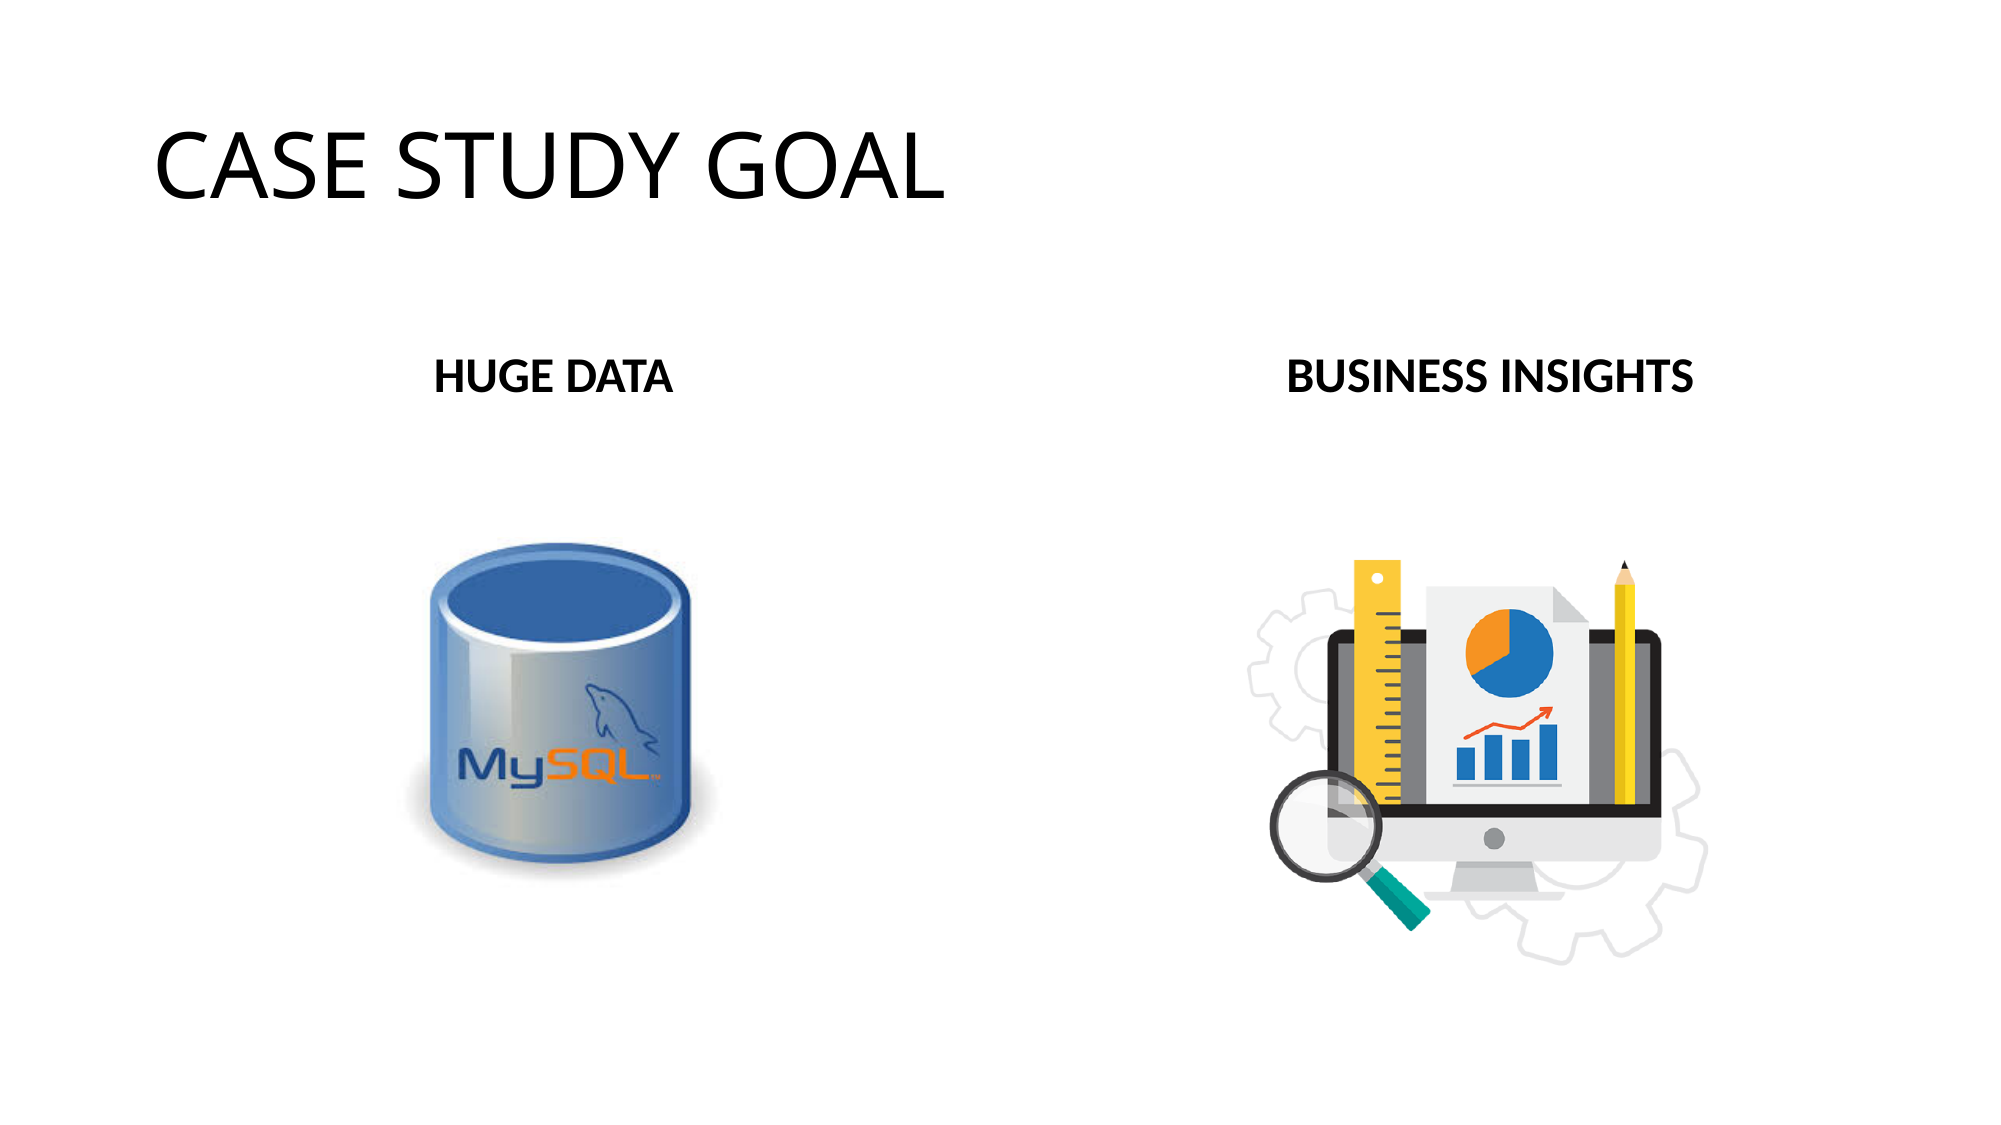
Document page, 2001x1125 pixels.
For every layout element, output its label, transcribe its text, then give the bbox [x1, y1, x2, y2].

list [1215, 490, 1740, 1016]
list BUSINESS INSIGHTS [1012, 275, 1863, 411]
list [385, 537, 737, 889]
list HUGE DATA [137, 275, 984, 411]
title CASE STUDY GOAL [137, 59, 1863, 278]
